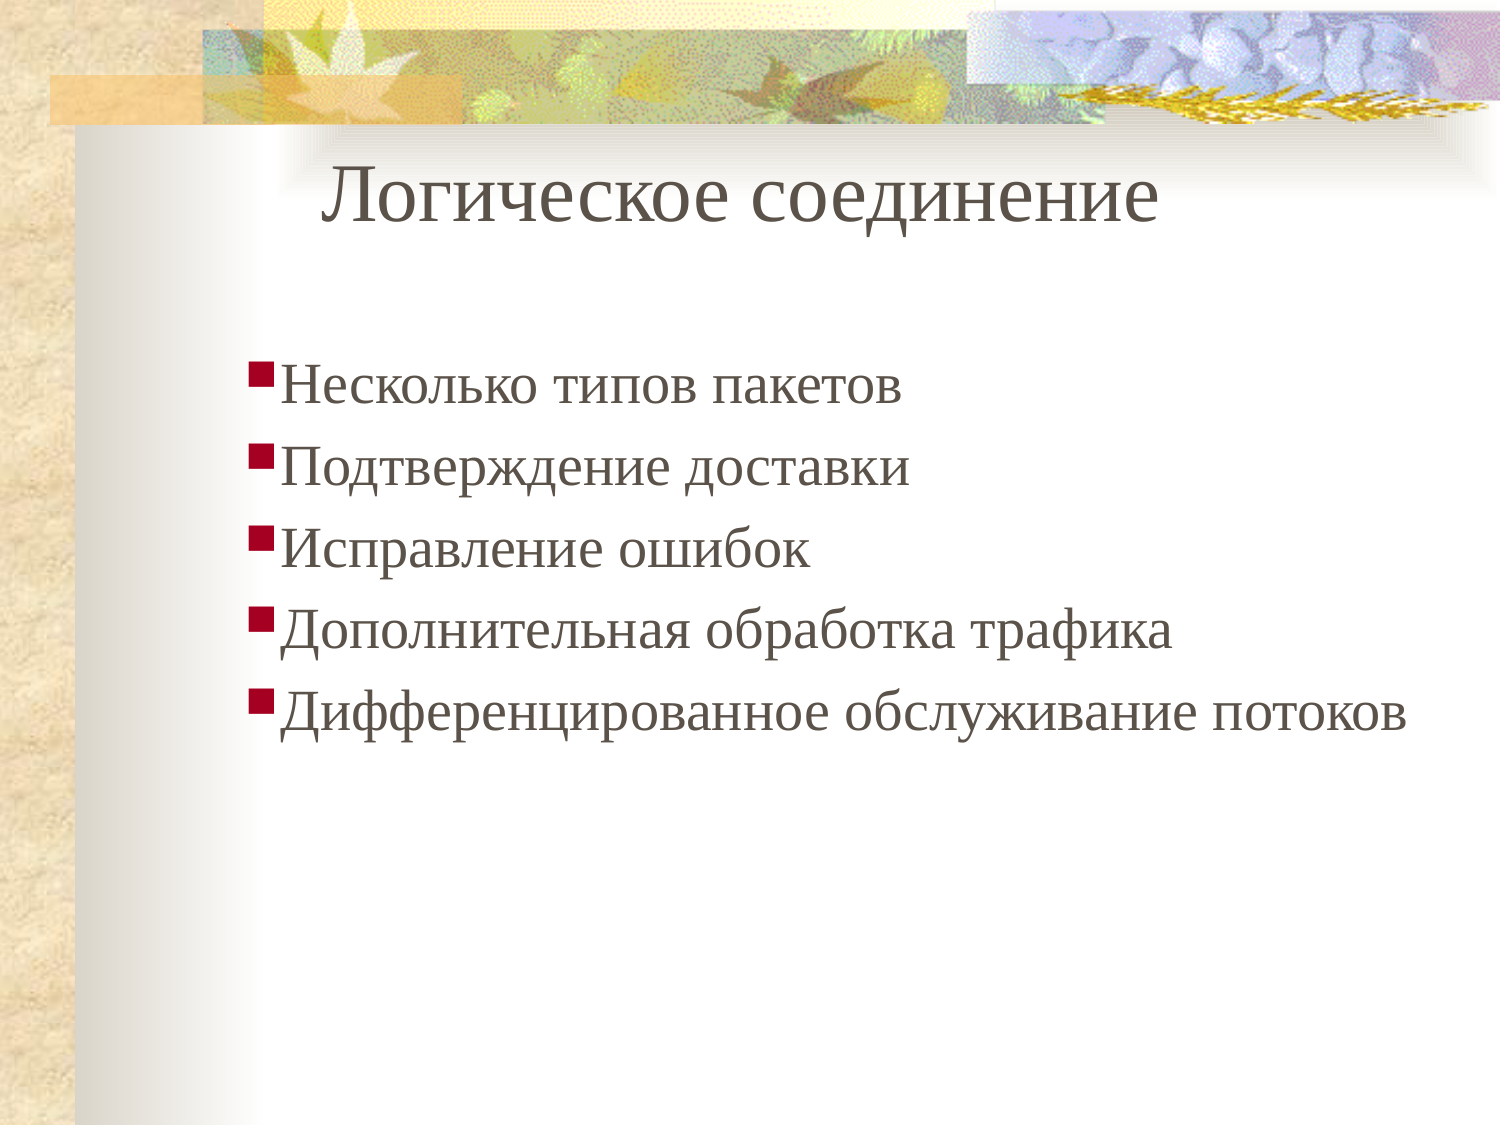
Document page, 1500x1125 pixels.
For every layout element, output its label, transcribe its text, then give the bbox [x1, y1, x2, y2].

text_box Логическое соединение [0, 130, 1483, 238]
picture [0, 0, 1500, 130]
text_box Несколько типов пакетов Подтверждение доставки Исправление ошибок Дополнительная обработка трафика Дифференцированное обслуживание потоков [230, 338, 1459, 750]
picture [0, 238, 75, 1125]
